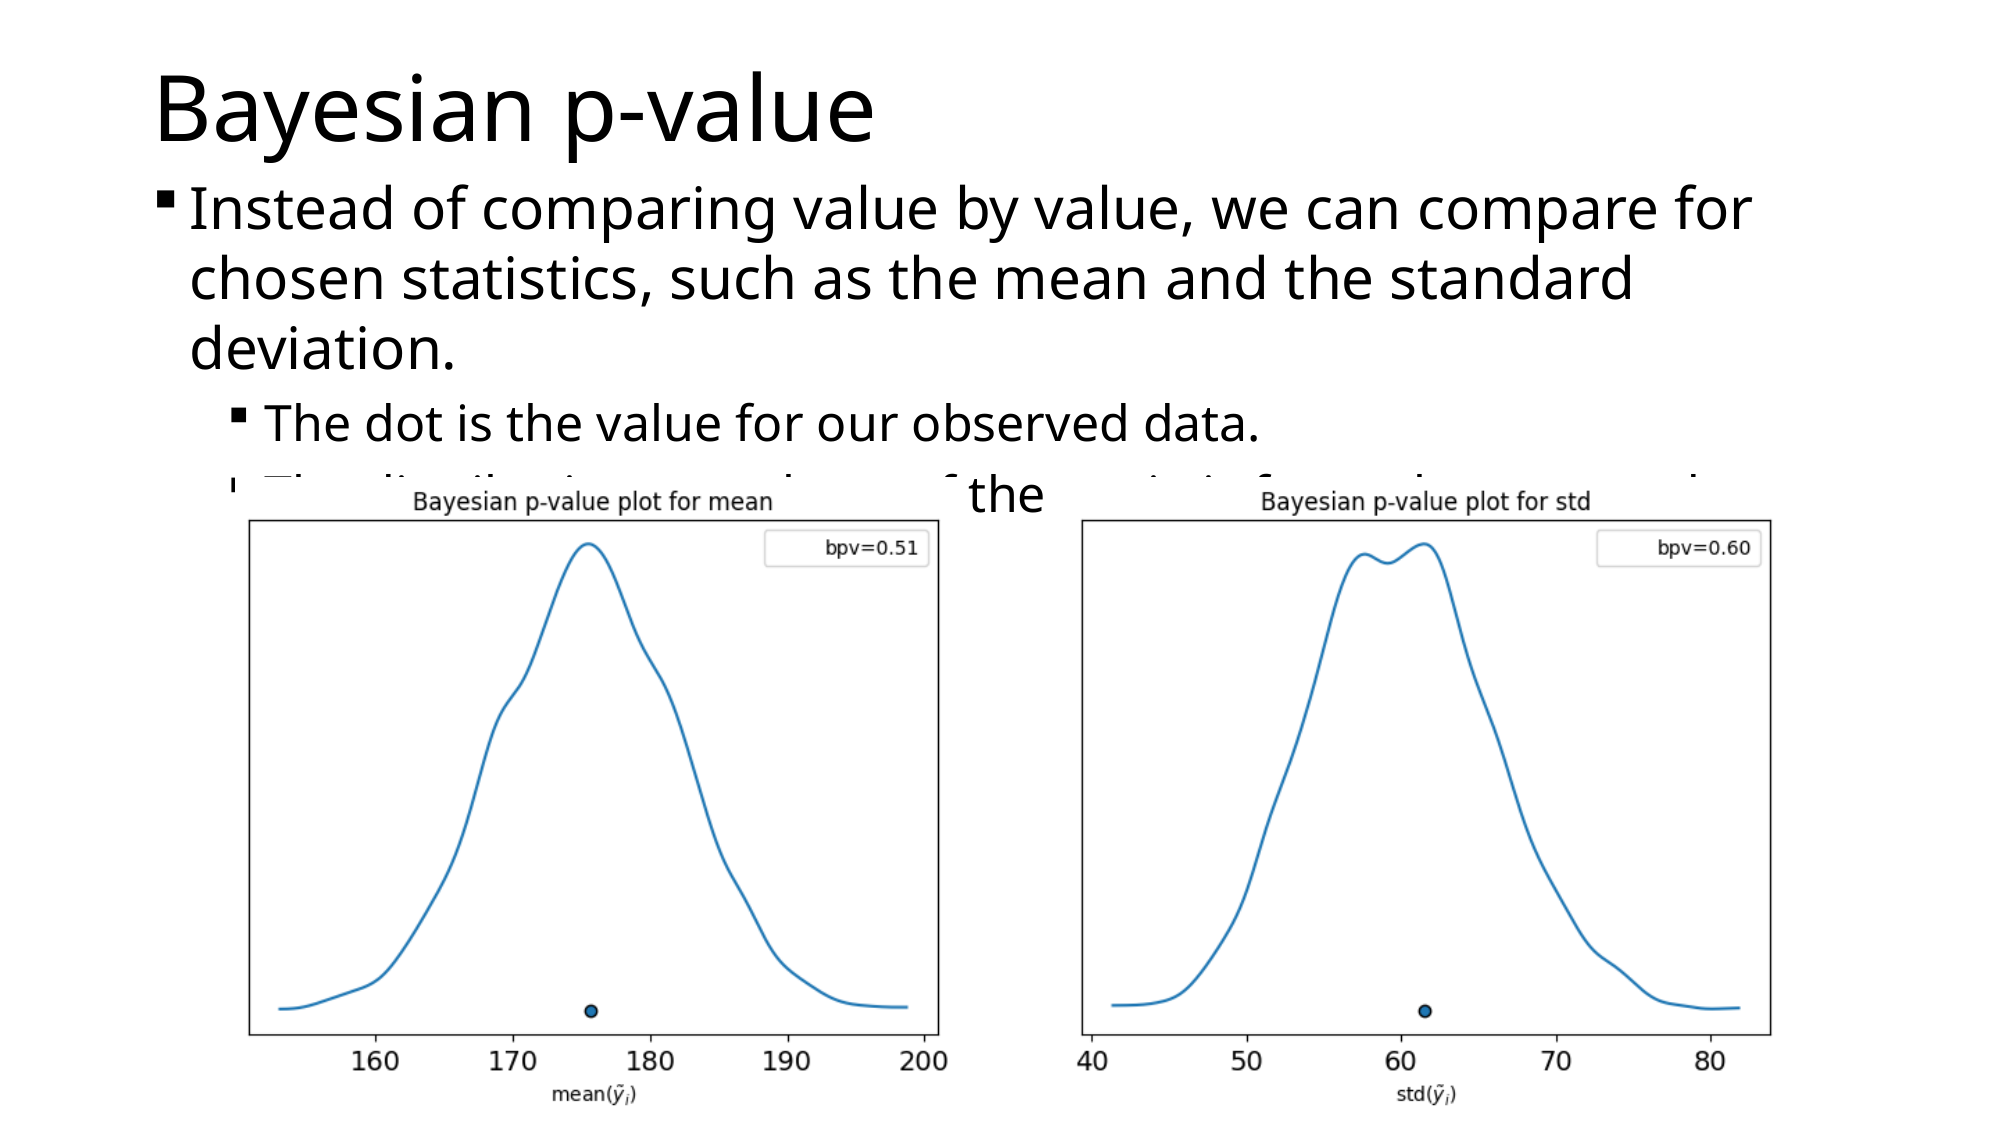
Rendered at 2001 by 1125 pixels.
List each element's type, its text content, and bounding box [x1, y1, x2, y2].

title Bayesian p-value [137, 3, 1863, 164]
list Instead of comparing value by value, we can compare for chosen statistics, such as the mean and the standard deviation. The dot is the value for our observed data. The distributions are those of the statistic for each generated dataset. [137, 164, 1863, 1047]
picture [1060, 477, 1785, 1122]
picture [235, 477, 964, 1122]
